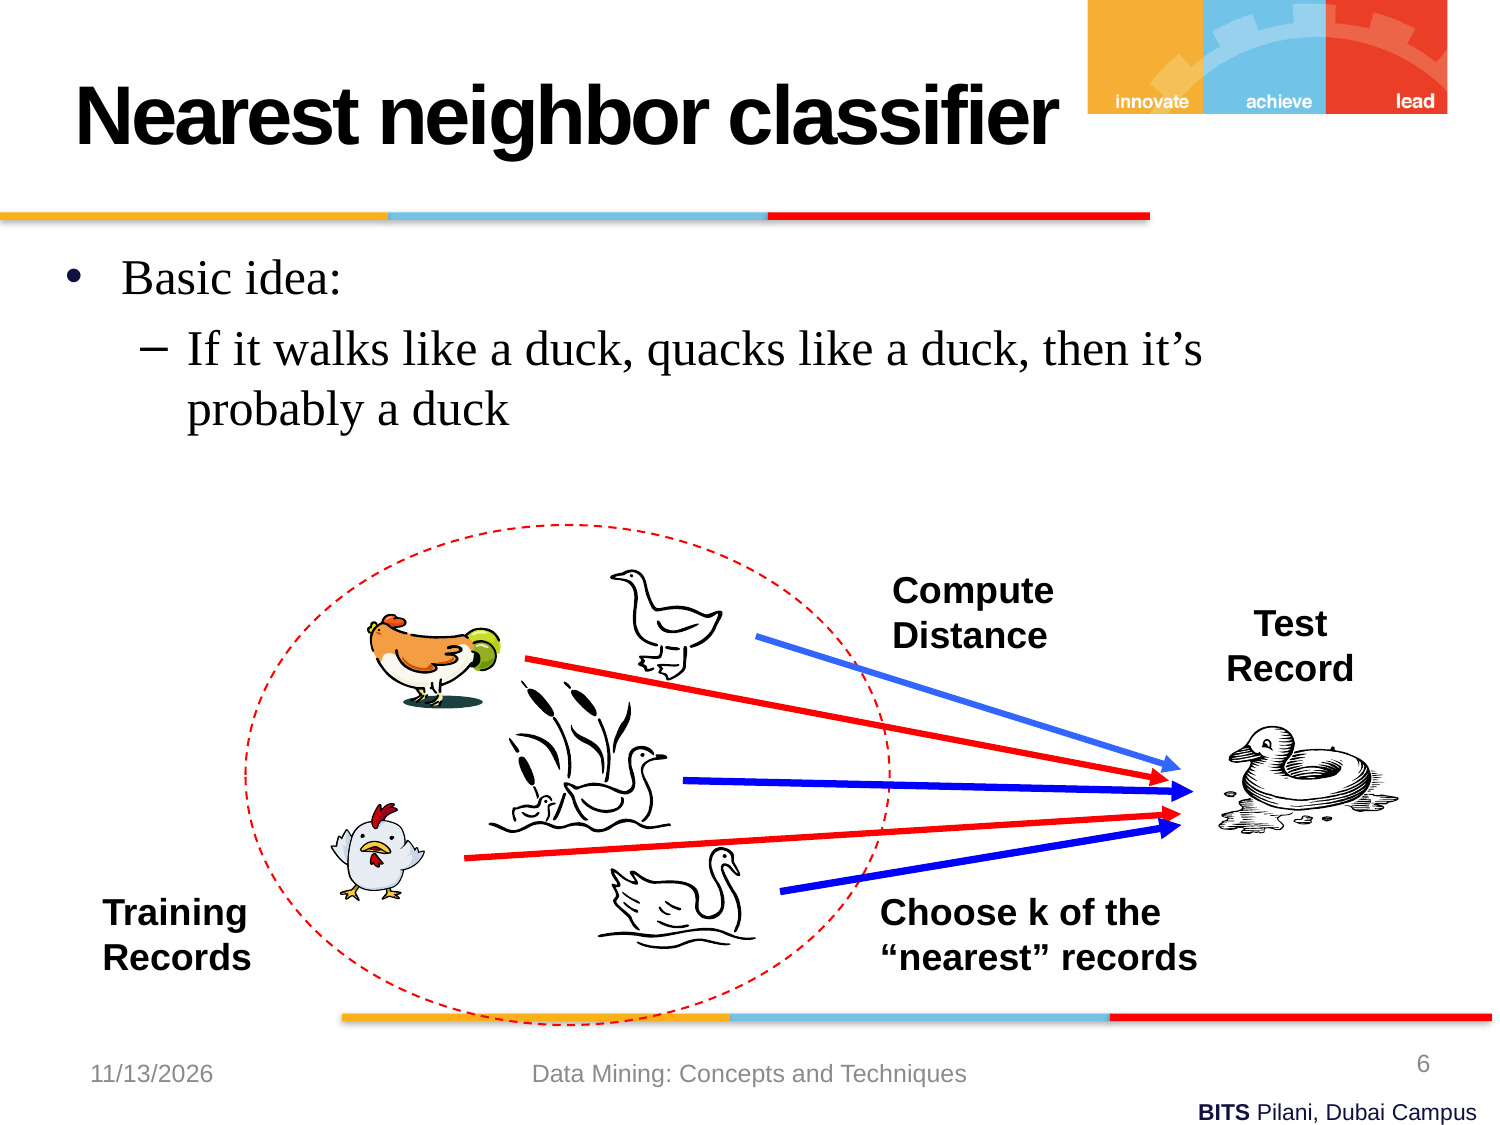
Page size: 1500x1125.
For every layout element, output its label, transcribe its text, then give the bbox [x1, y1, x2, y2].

picture [1087, 0, 1448, 114]
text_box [87, 524, 1401, 1026]
slide_number 6 [1095, 1032, 1446, 1093]
footer Data Mining: Concepts and Techniques [512, 1042, 988, 1103]
list Basic idea: If it walks like a duck, quacks like a duck, then it’s probably a duck [50, 237, 1400, 980]
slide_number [75, 1042, 425, 1103]
title Nearest neighbor classifier [59, 17, 1096, 206]
